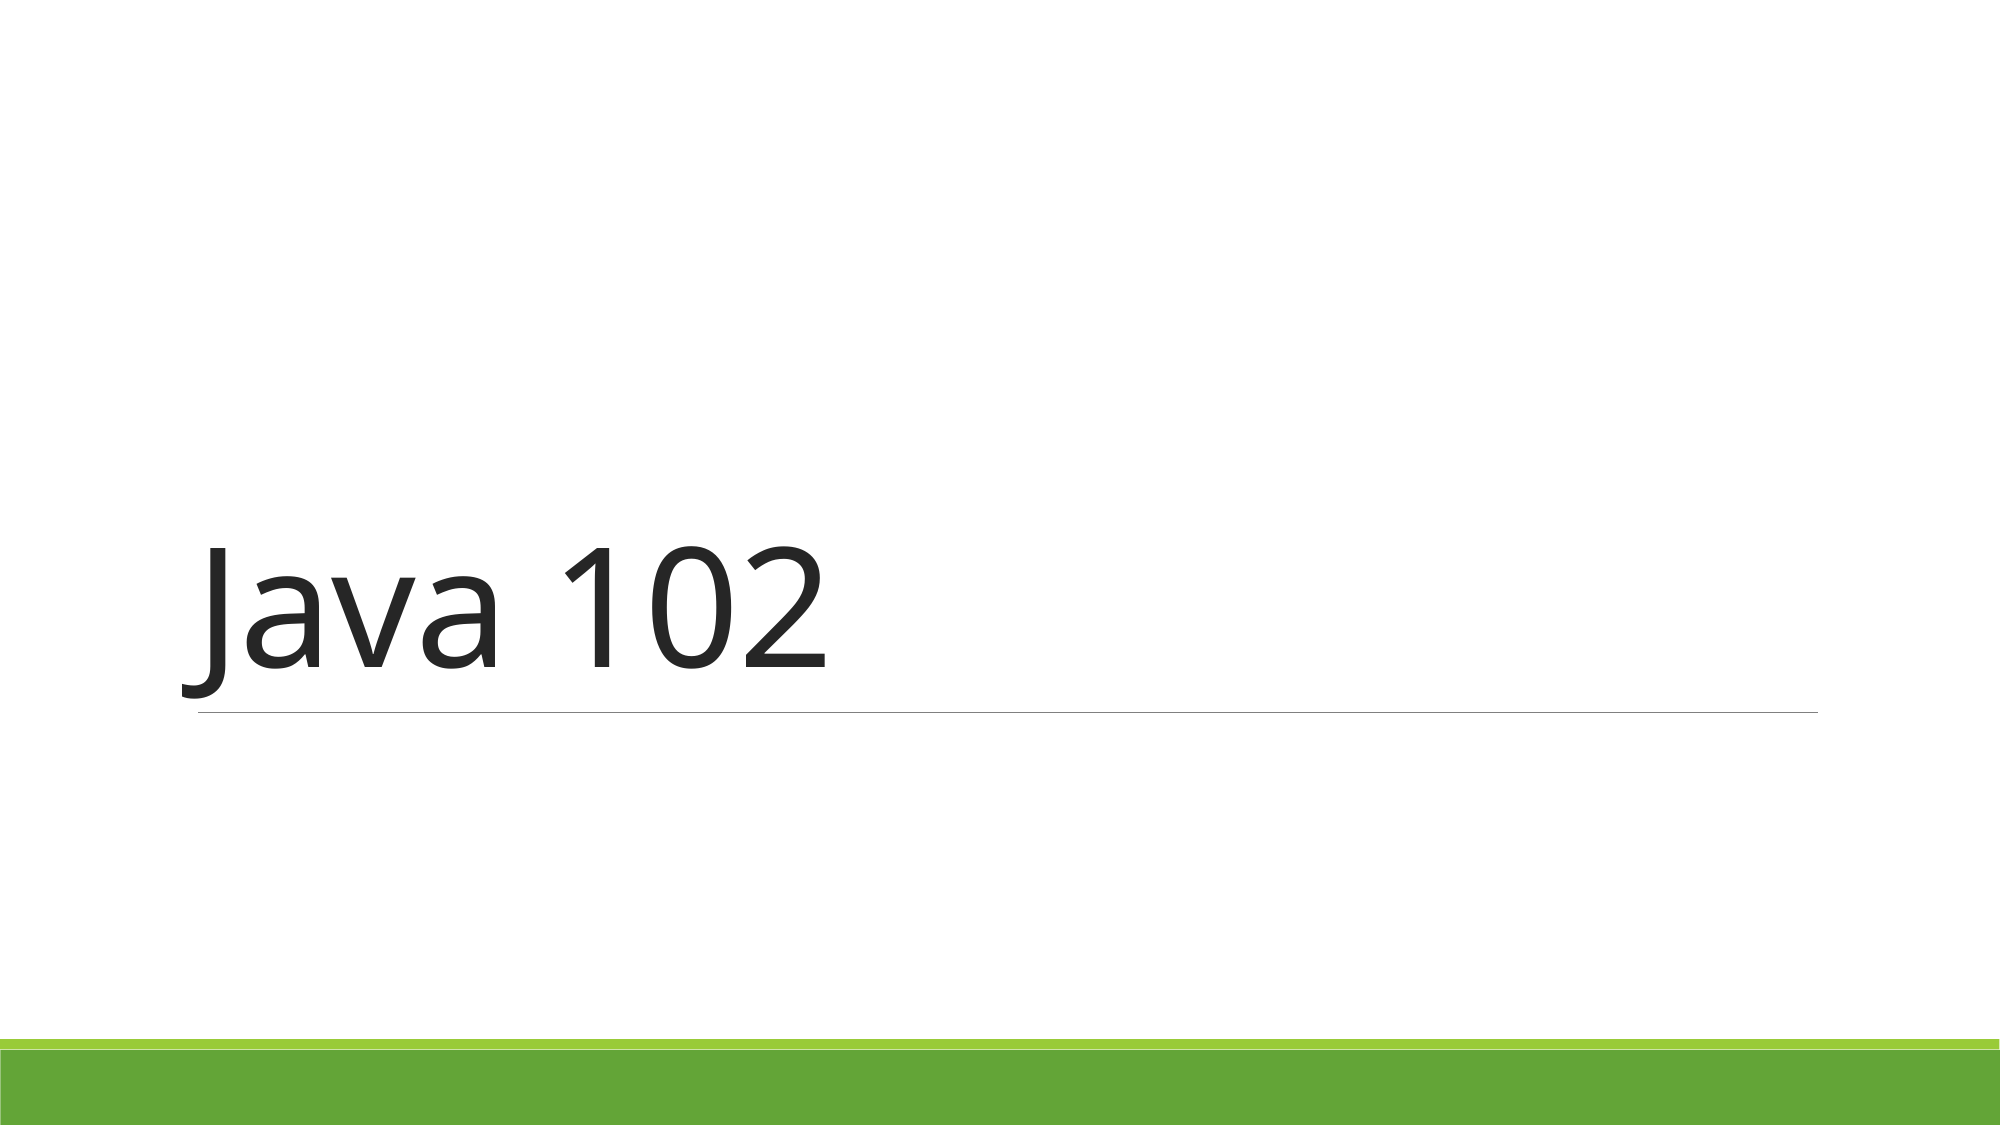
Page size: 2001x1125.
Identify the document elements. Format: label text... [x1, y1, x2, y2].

title Java 102 [180, 124, 1830, 710]
